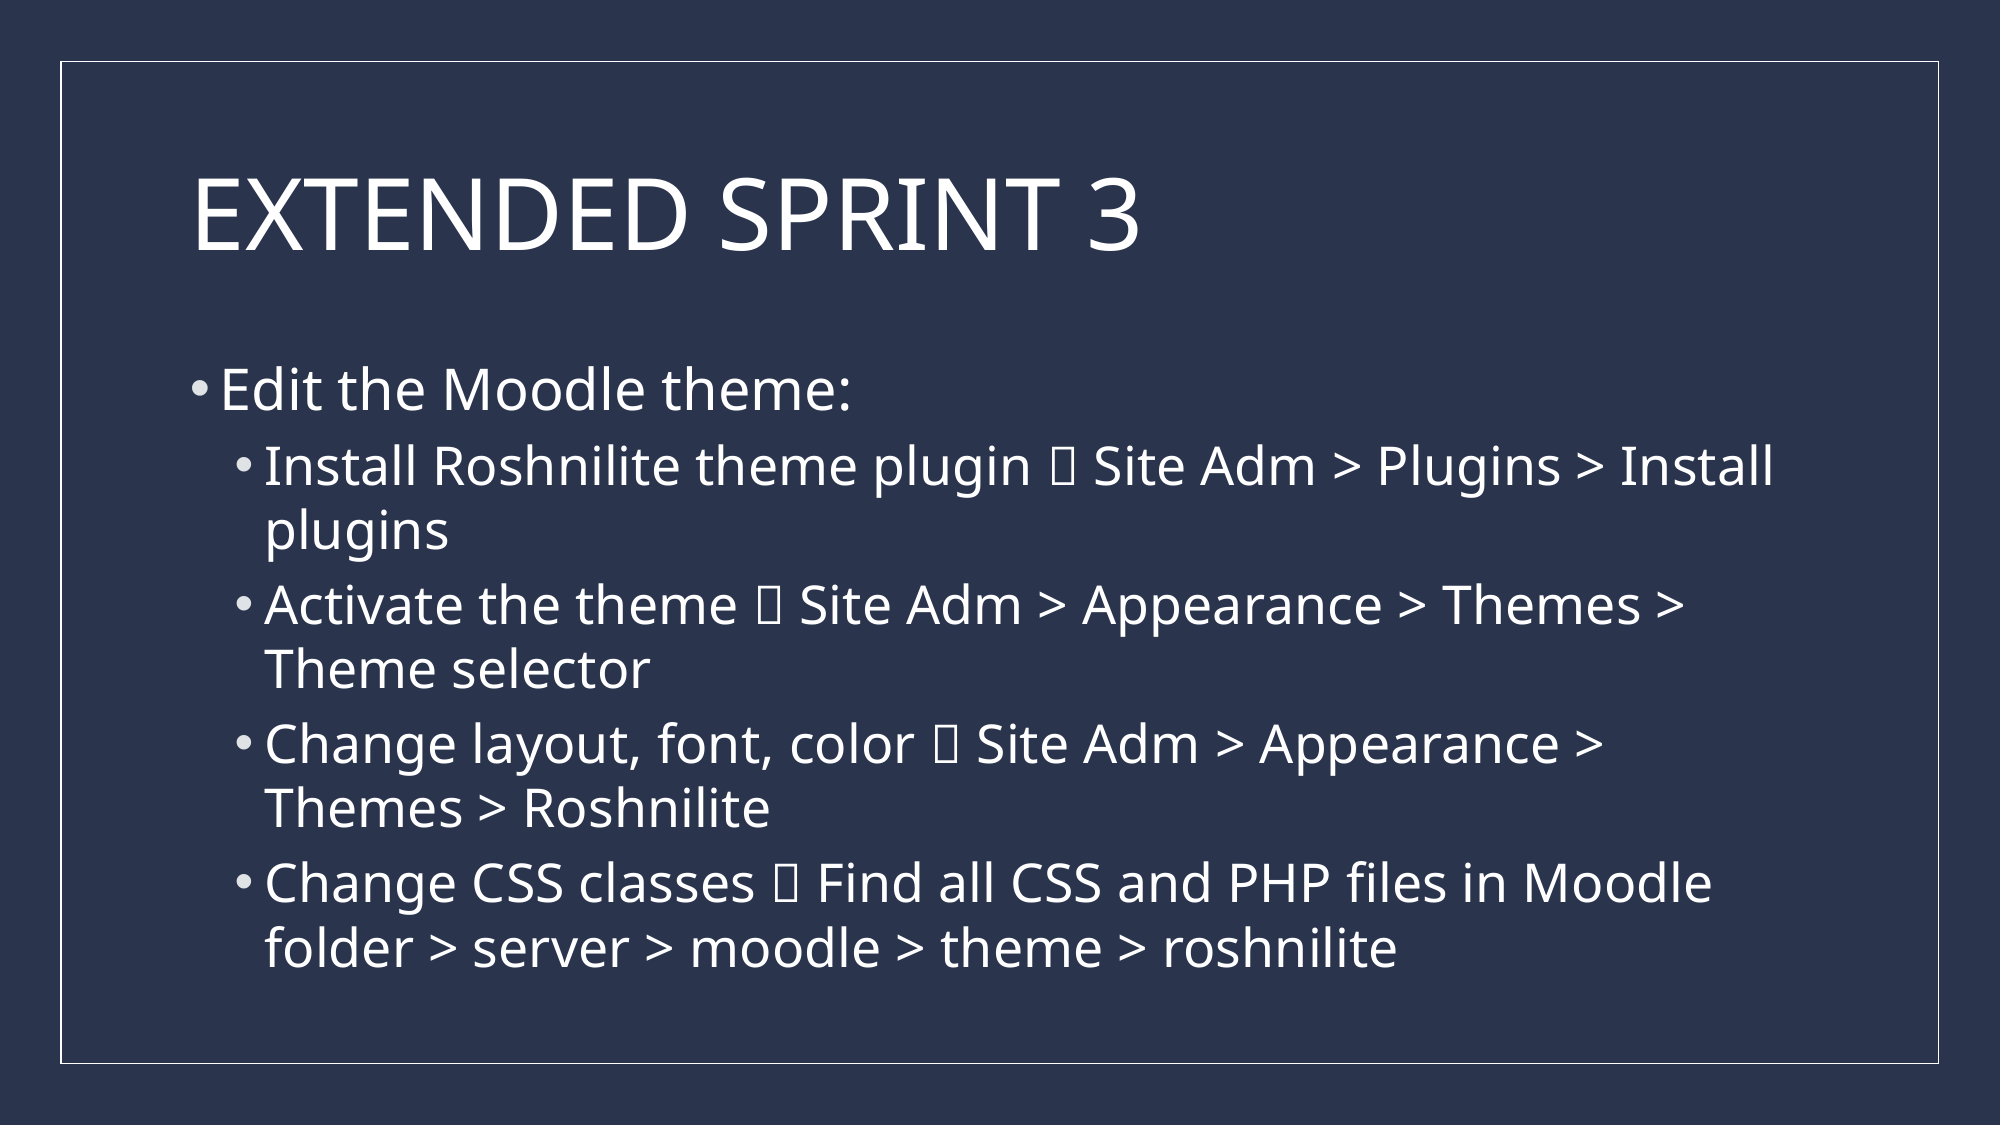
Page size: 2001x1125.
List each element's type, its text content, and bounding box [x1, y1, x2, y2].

title EXTENDED SPRINT 3 [174, 105, 1825, 331]
list Edit the Moodle theme: Install Roshnilite theme plugin  Site Adm > Plugins > Install plugins Activate the theme  Site Adm > Appearance > Themes > Theme selector Change layout, font, color  Site Adm > Appearance > Themes > Roshnilite Change CSS classes  Find all CSS and PHP files in Moodle folder > server > moodle > theme > roshnilite [174, 345, 1825, 990]
